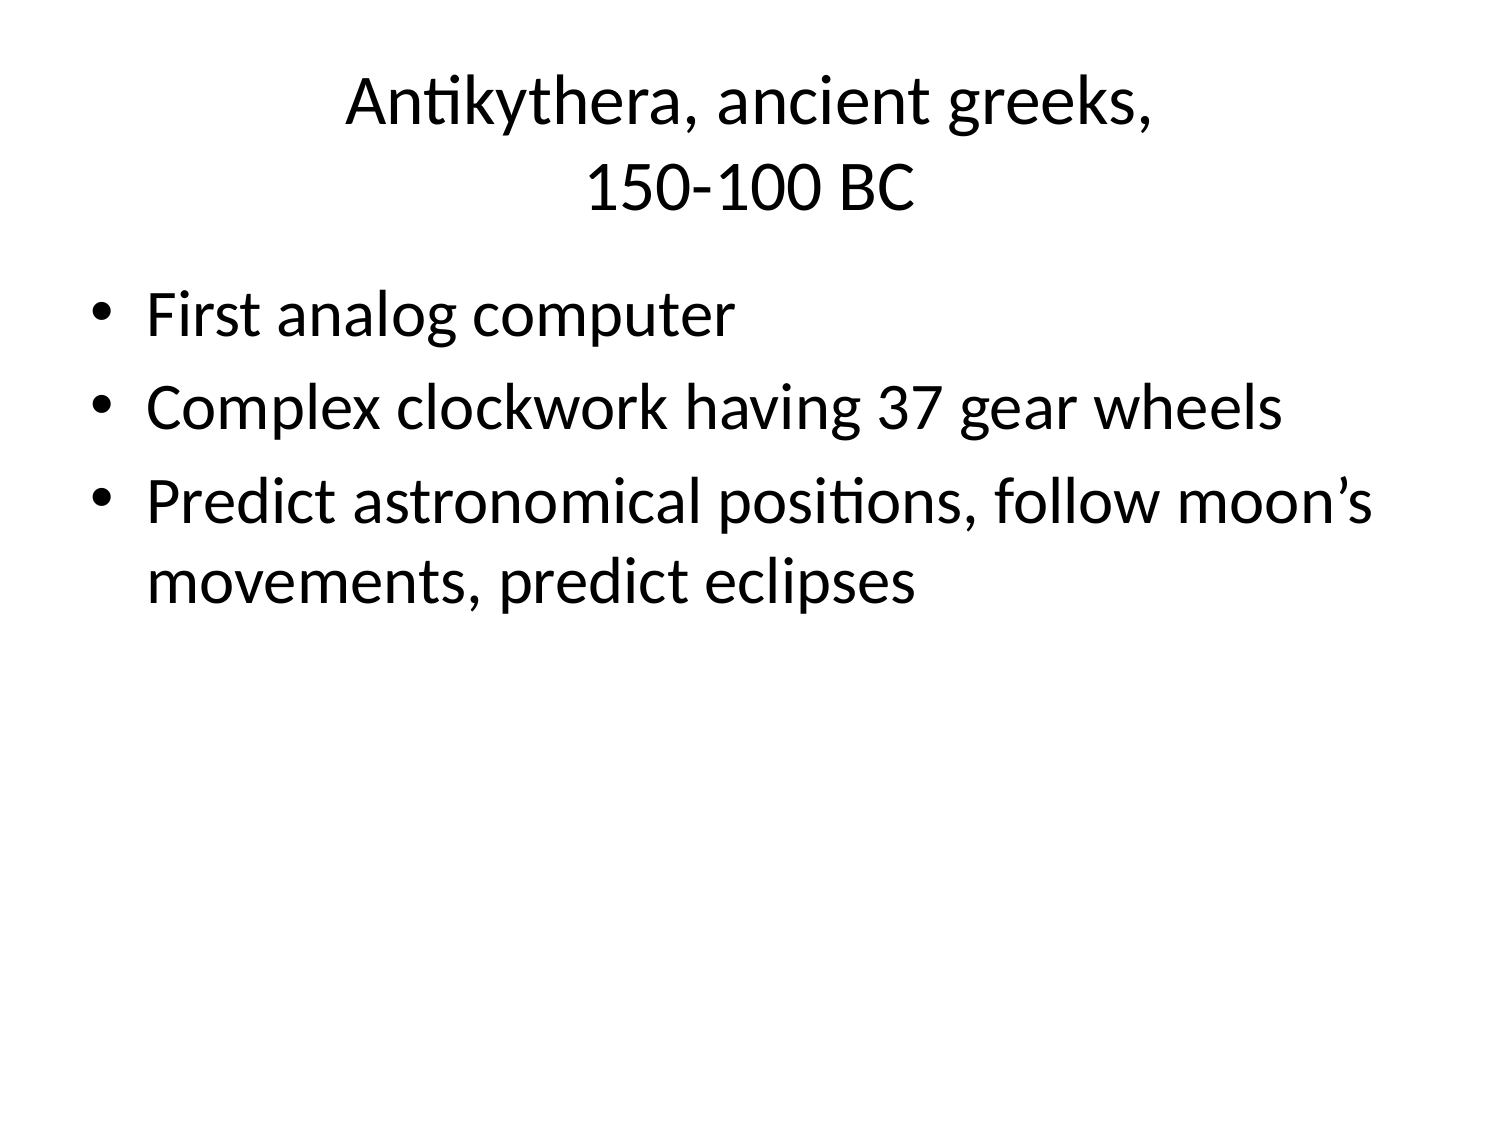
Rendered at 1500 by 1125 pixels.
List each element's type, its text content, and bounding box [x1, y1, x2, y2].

list First analog computer Complex clockwork having 37 gear wheels Predict astronomical positions, follow moon’s movements, predict eclipses [75, 262, 1425, 1005]
title Antikythera, ancient greeks, 150-100 BC [75, 45, 1425, 233]
